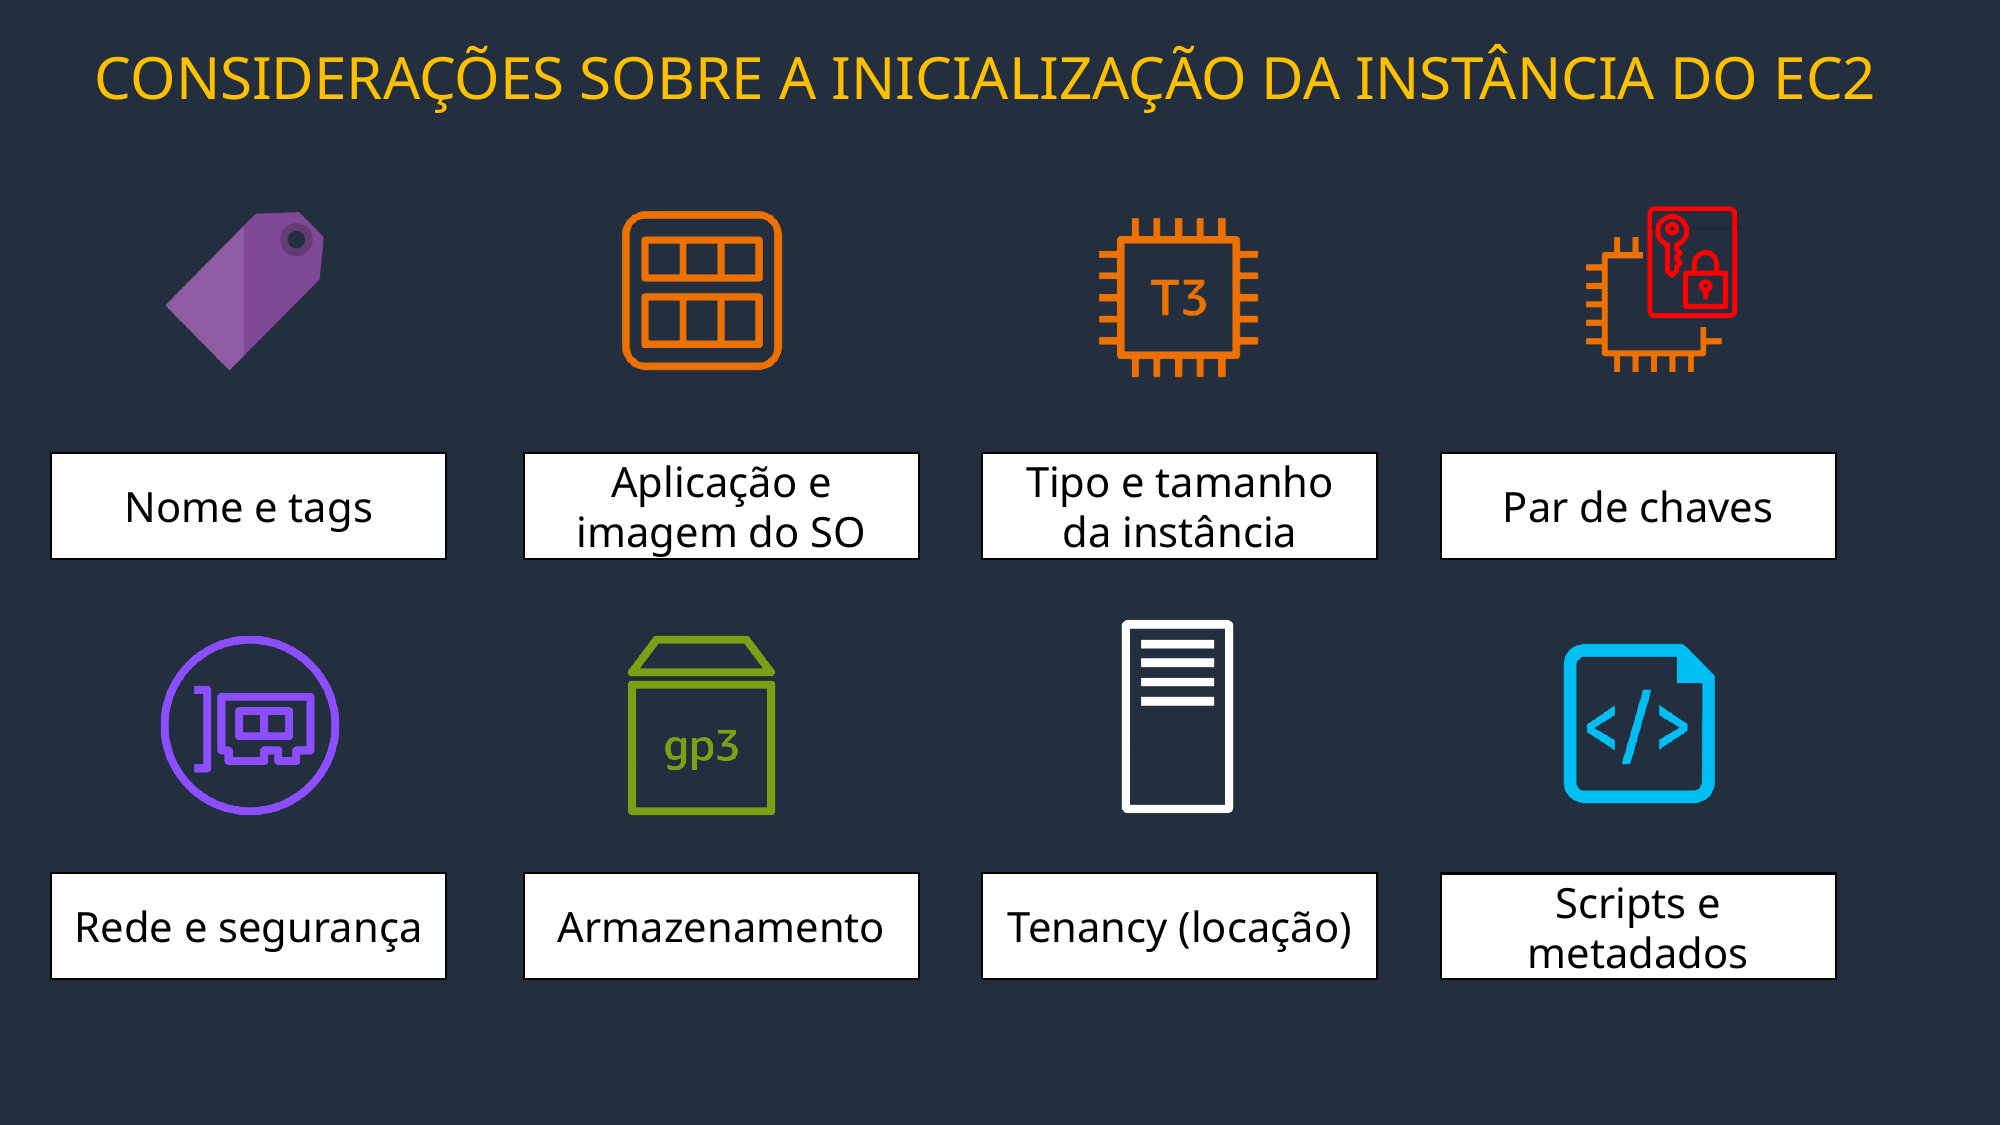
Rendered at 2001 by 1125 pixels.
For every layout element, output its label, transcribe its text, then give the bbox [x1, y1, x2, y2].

text_box Tenancy (locação) [981, 872, 1378, 980]
picture [133, 180, 358, 405]
text_box Par de chaves [1440, 452, 1837, 560]
picture [603, 611, 797, 837]
text_box CONSIDERAÇÕES SOBRE A INICIALIZAÇÃO DA INSTÂNCIA DO EC2 [80, 34, 1920, 120]
text_box Armazenamento [523, 872, 920, 980]
text_box Nome e tags [50, 452, 447, 560]
text_box Scripts e metadados [1440, 872, 1837, 980]
picture [1095, 593, 1257, 837]
picture [1559, 176, 1771, 401]
picture [136, 611, 361, 837]
text_box Rede e segurança [50, 872, 447, 980]
picture [587, 176, 813, 401]
picture [1530, 610, 1746, 836]
text_box Tipo e tamanho da instância [981, 452, 1378, 560]
picture [1064, 183, 1289, 408]
text_box Aplicação e imagem do SO [523, 452, 920, 560]
